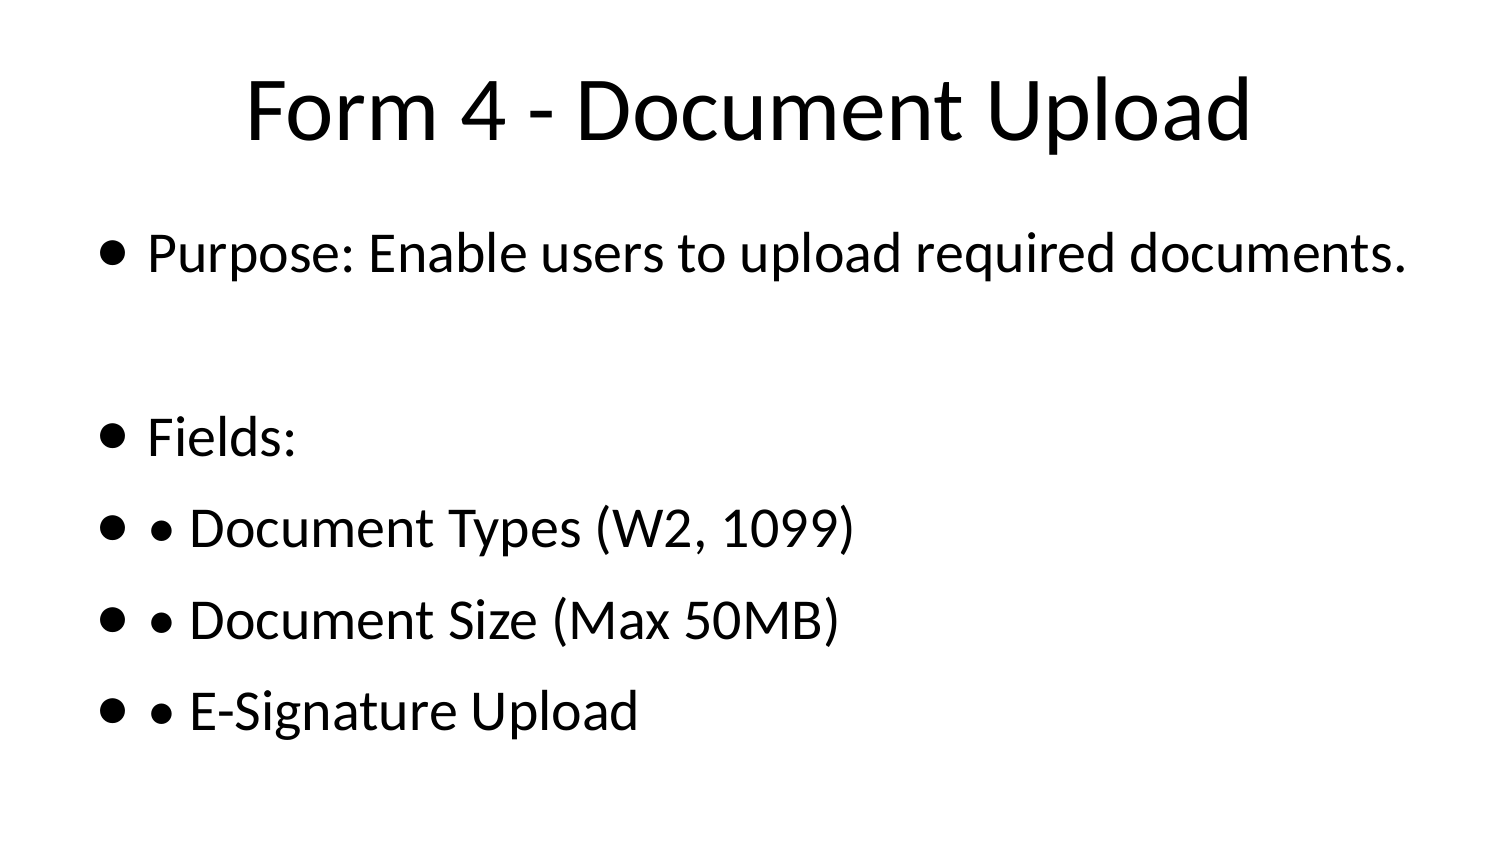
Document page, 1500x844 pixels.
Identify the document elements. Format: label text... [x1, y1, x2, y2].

title Form 4 - Document Upload [75, 33, 1425, 175]
list Purpose: Enable users to upload required documents. Fields: • Document Types (W2, 1099) • Document Size (Max 50MB) • E-Signature Upload [75, 196, 1425, 754]
